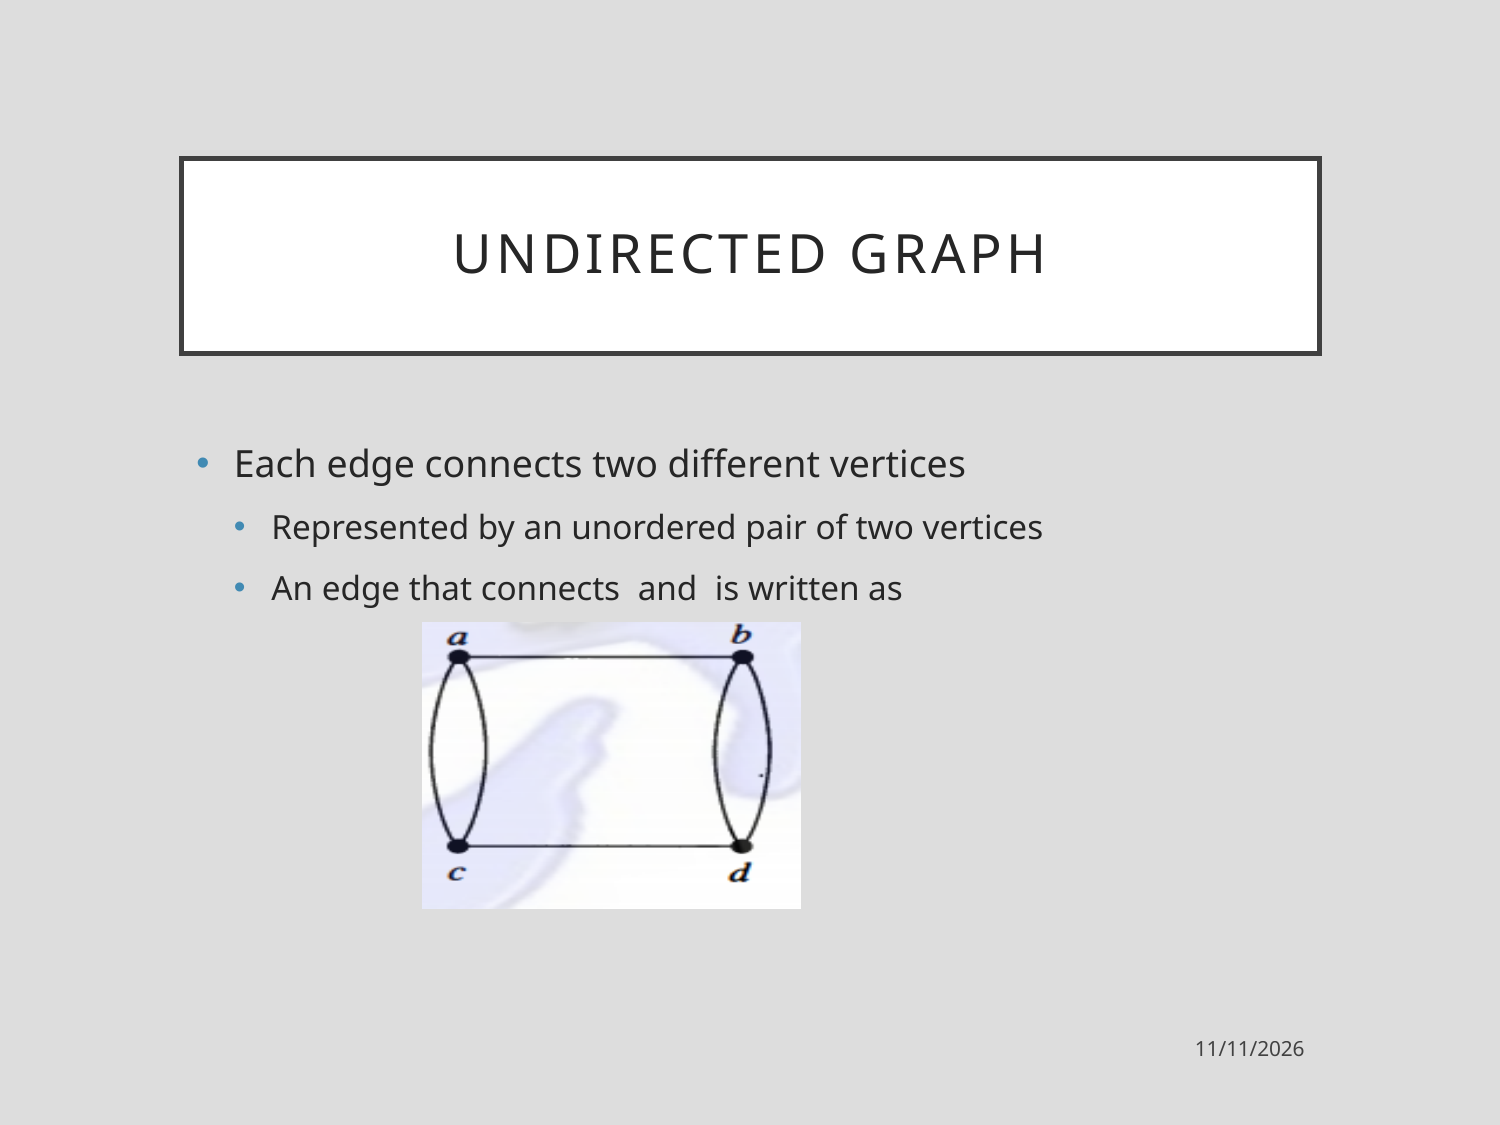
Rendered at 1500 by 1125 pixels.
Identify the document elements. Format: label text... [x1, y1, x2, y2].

title Undirected Graph [179, 156, 1322, 356]
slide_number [980, 1023, 1320, 1077]
picture [422, 622, 801, 909]
